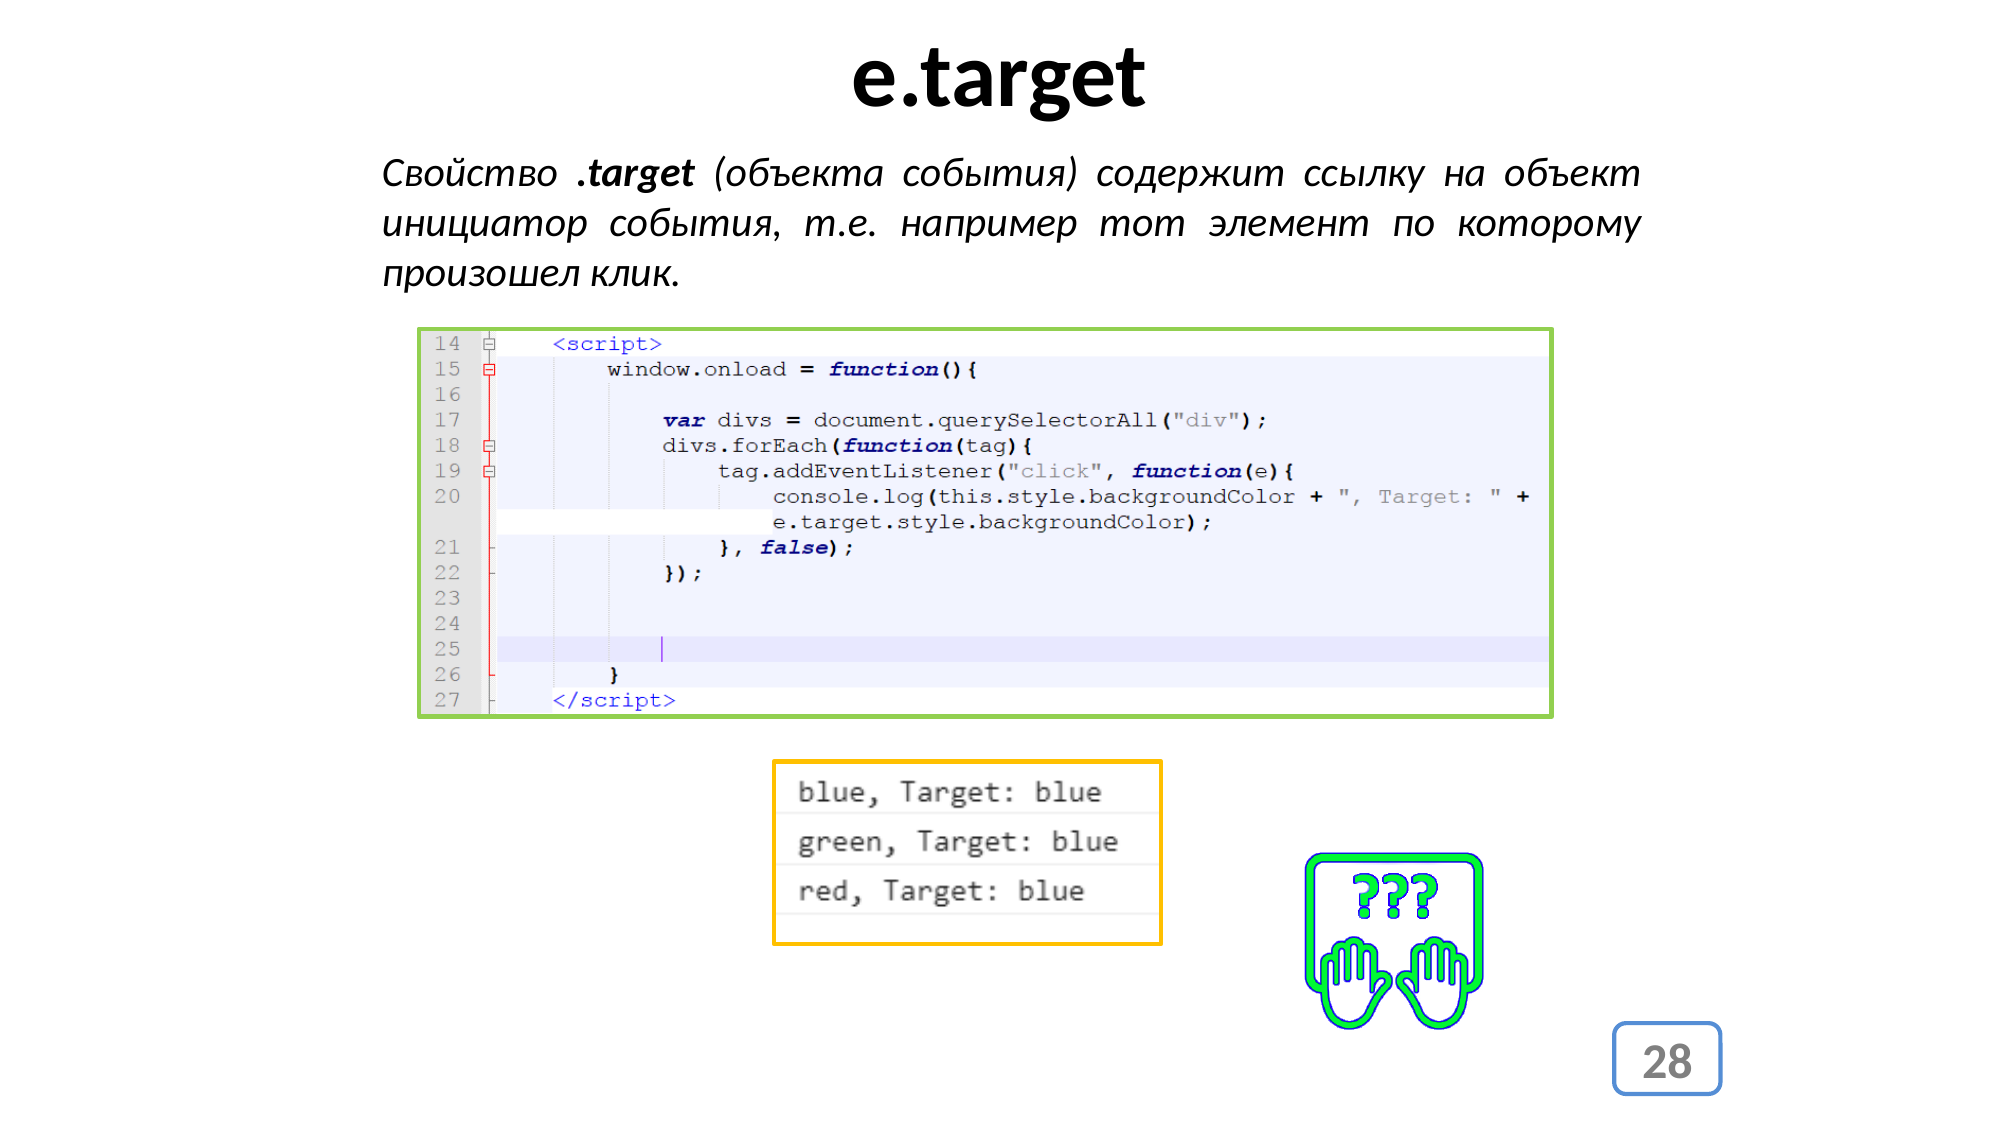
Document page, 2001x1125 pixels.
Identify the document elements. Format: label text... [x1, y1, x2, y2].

text_box e.target [837, 7, 1163, 132]
text_box 28 [1612, 1021, 1723, 1097]
picture [1295, 841, 1492, 1036]
picture [420, 330, 1550, 715]
picture [776, 763, 1159, 942]
text_box Свойство .target (объекта события) содержит ссылку на объект инициатор события, т.е. например тот элемент по которому произошел клик. [367, 137, 1657, 303]
